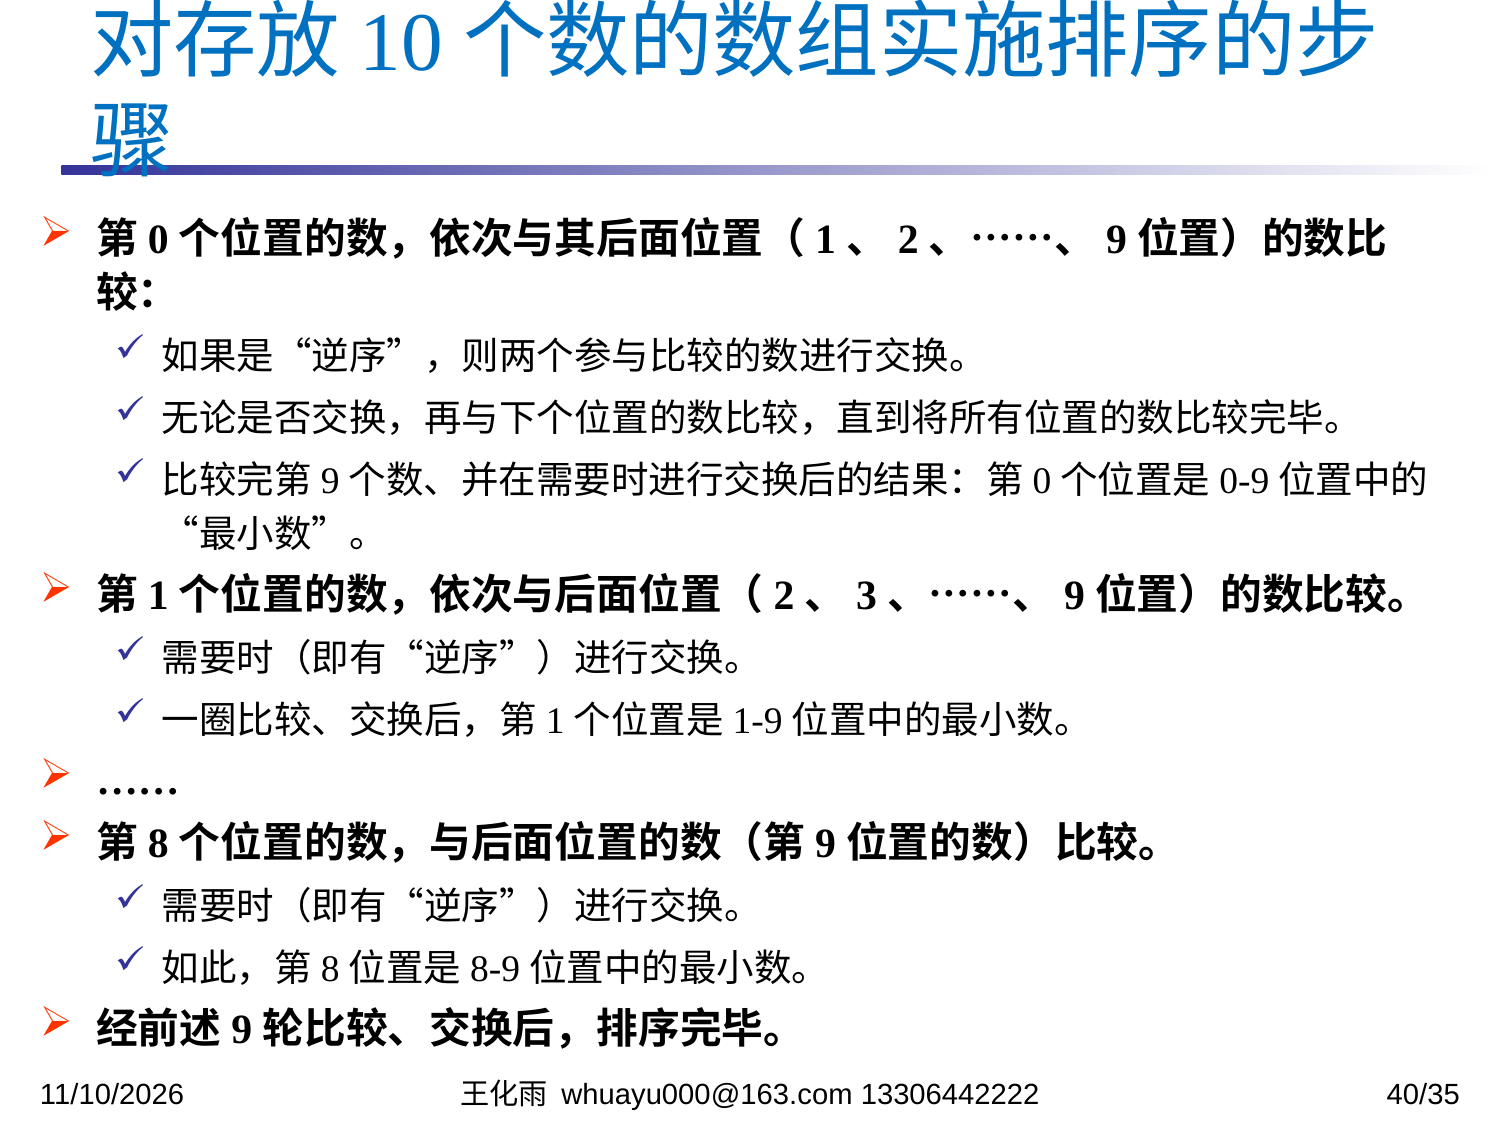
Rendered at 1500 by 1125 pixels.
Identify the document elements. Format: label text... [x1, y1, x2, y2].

list 第0个位置的数，依次与其后面位置（1、2、……、9位置）的数比较： 如果是“逆序”，则两个参与比较的数进行交换。 无论是否交换，再与下个位置的数比较，直到将所有位置的数比较完毕。 比较完第9个数、并在需要时进行交换后的结果：第0个位置是0-9位置中的“最小数”。 第1个位置的数，依次与后面位置（2、3、……、9位置）的数比较。 需要时（即有“逆序”）进行交换。 一圈比较、交换后，第1个位置是1-9位置中的最小数。 …… 第8个位置的数，与后面位置的数（第9位置的数）比较。 需要时（即有“逆序”）进行交换。 如此，第8位置是8-9位置中的最小数。 经前述9轮比较、交换后，排序完毕。 [24, 200, 1463, 1025]
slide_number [24, 1074, 376, 1103]
footer 王化雨 whuayu000@163.com 13306442222 [387, 1074, 1113, 1103]
title 对存放10个数的数组实施排序的步骤 [75, 37, 1475, 138]
slide_number 40/35 [1187, 1074, 1476, 1103]
